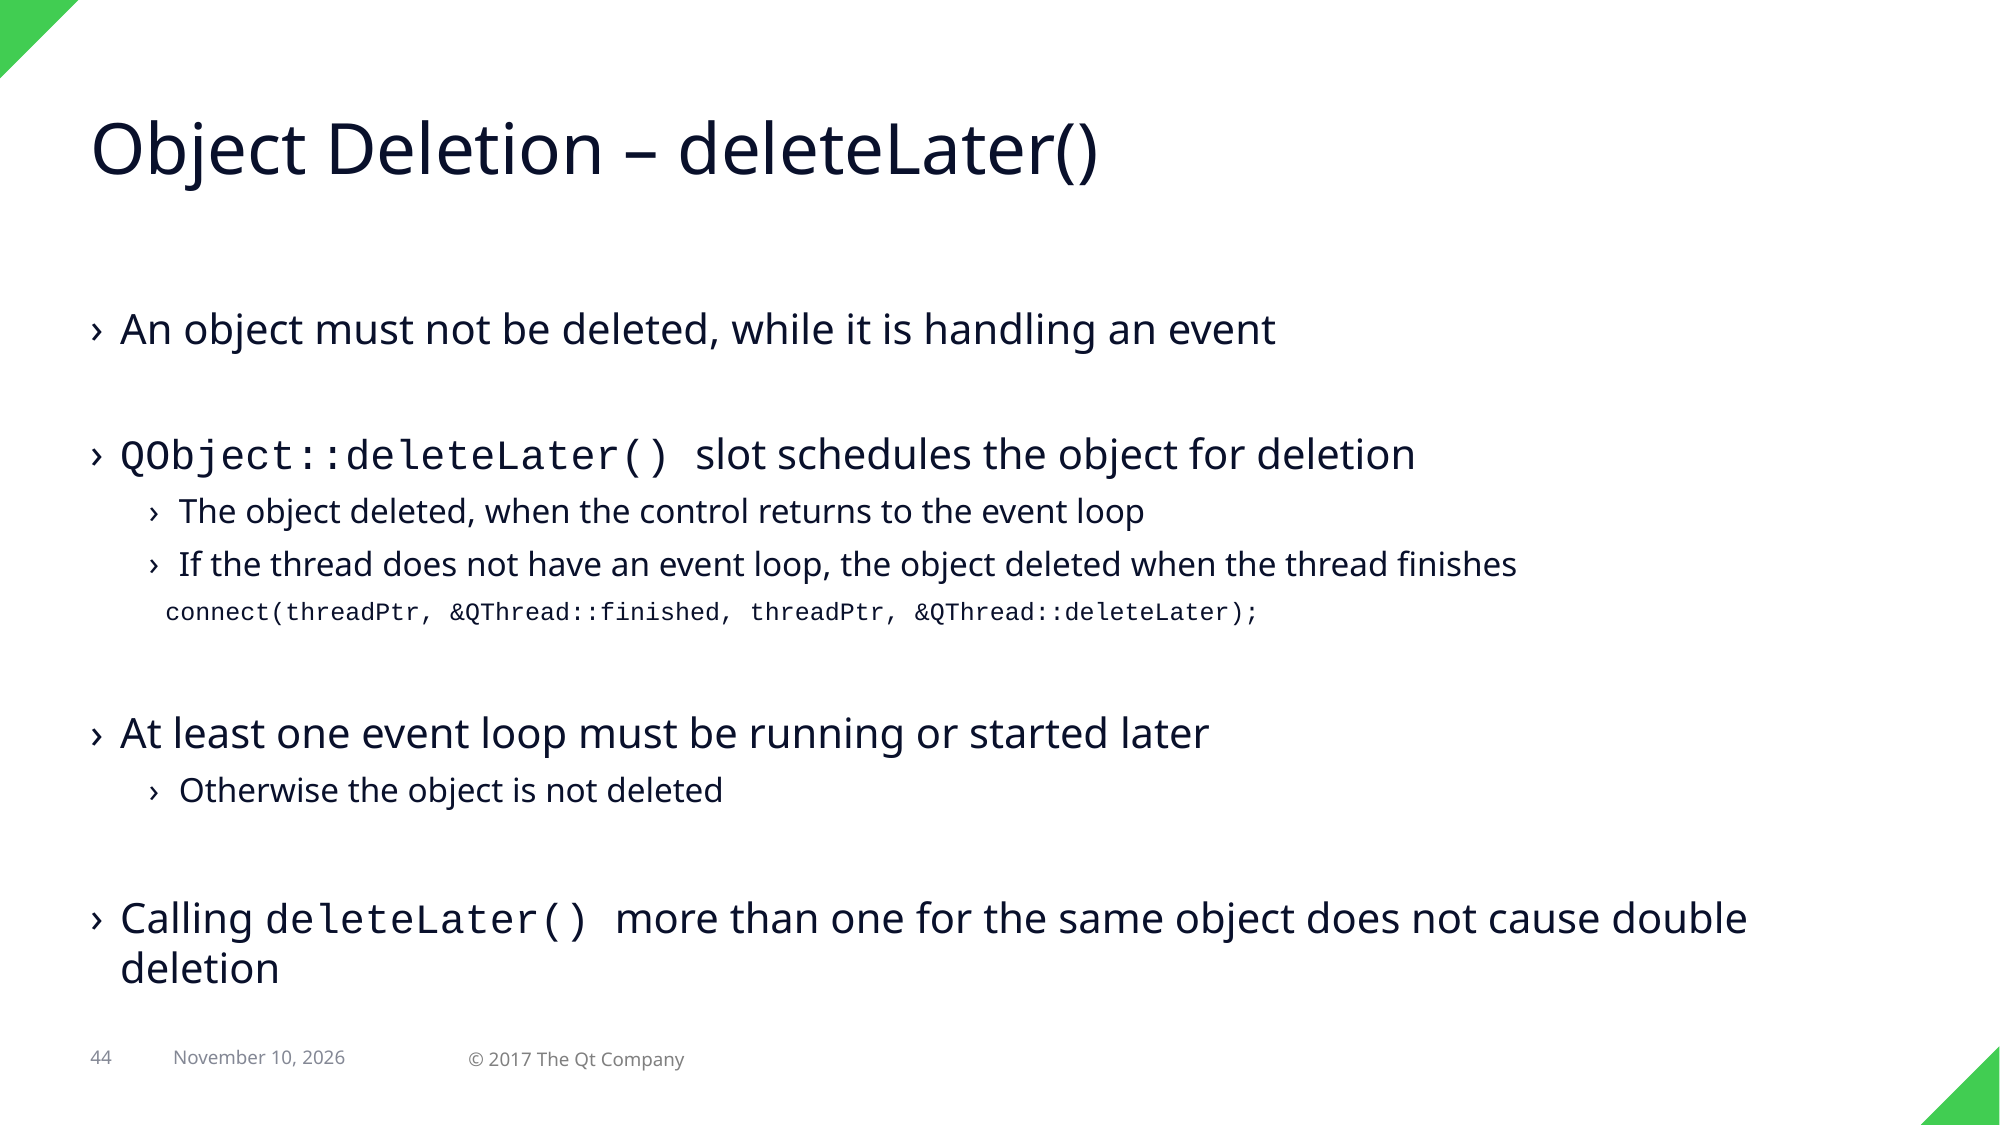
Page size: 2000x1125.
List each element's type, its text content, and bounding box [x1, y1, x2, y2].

title Object Deletion – deleteLater() [90, 113, 1910, 268]
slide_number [174, 1046, 468, 1071]
list An object must not be deleted, while it is handling an event QObject::deleteLater() slot schedules the object for deletion The object deleted, when the control returns to the event loop If the thread does not have an event loop, the object deleted when the thread finishes connect(threadPtr, &QThread::finished, threadPtr, &QThread::deleteLater); At least one event loop must be running or started later Otherwise the object is not deleted Calling deleteLater() more than one for the same object does not cause double deletion [90, 302, 1910, 1012]
footer © 2017 The Qt Company [468, 1046, 1910, 1071]
slide_number 44 [90, 1046, 174, 1071]
